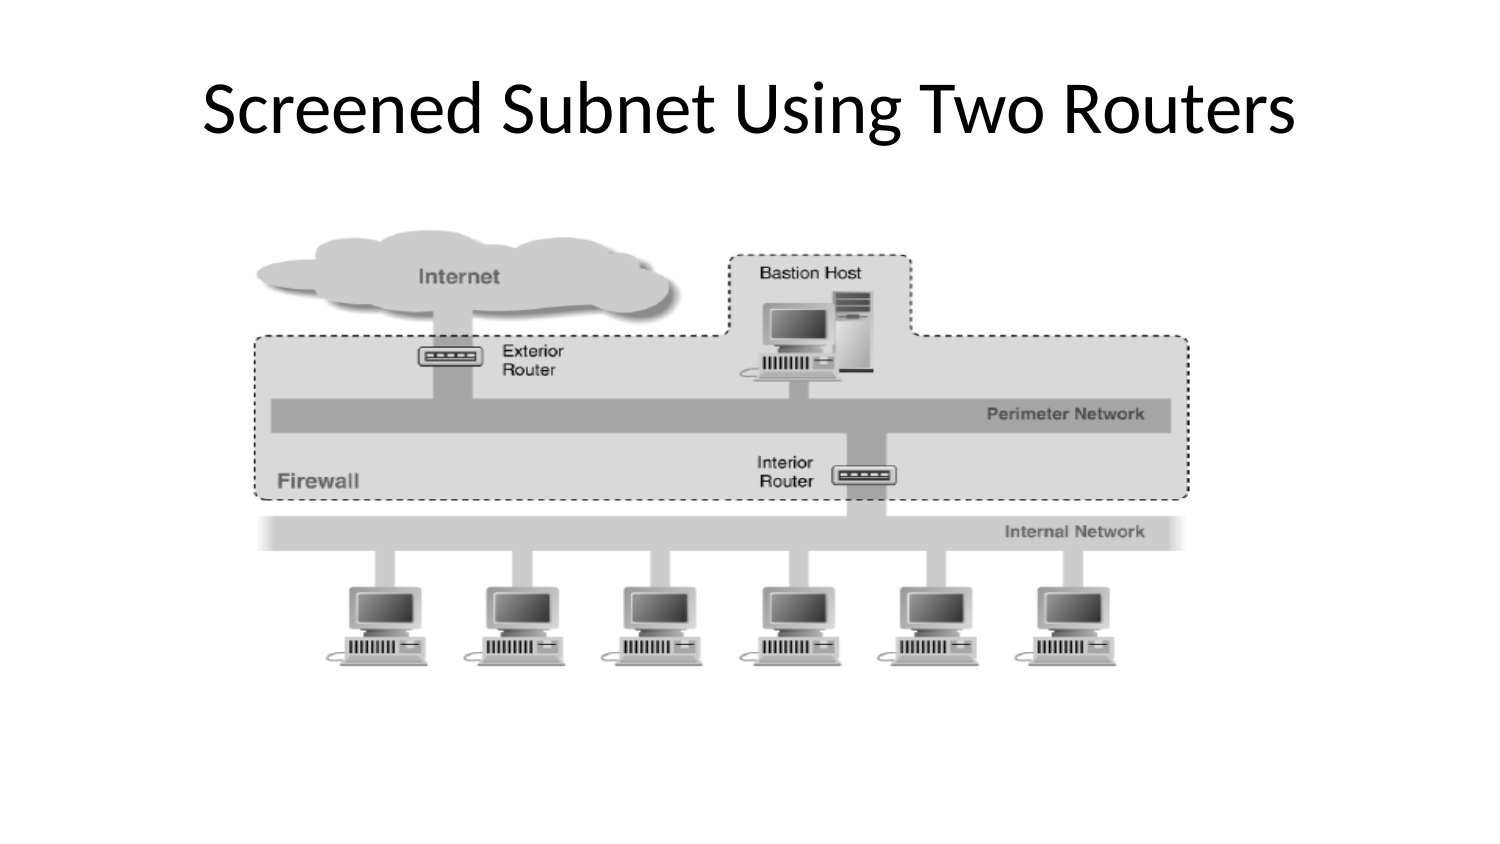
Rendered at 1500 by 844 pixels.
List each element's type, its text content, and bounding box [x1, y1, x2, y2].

picture [237, 208, 1207, 685]
title Screened Subnet Using Two Routers [75, 33, 1425, 175]
